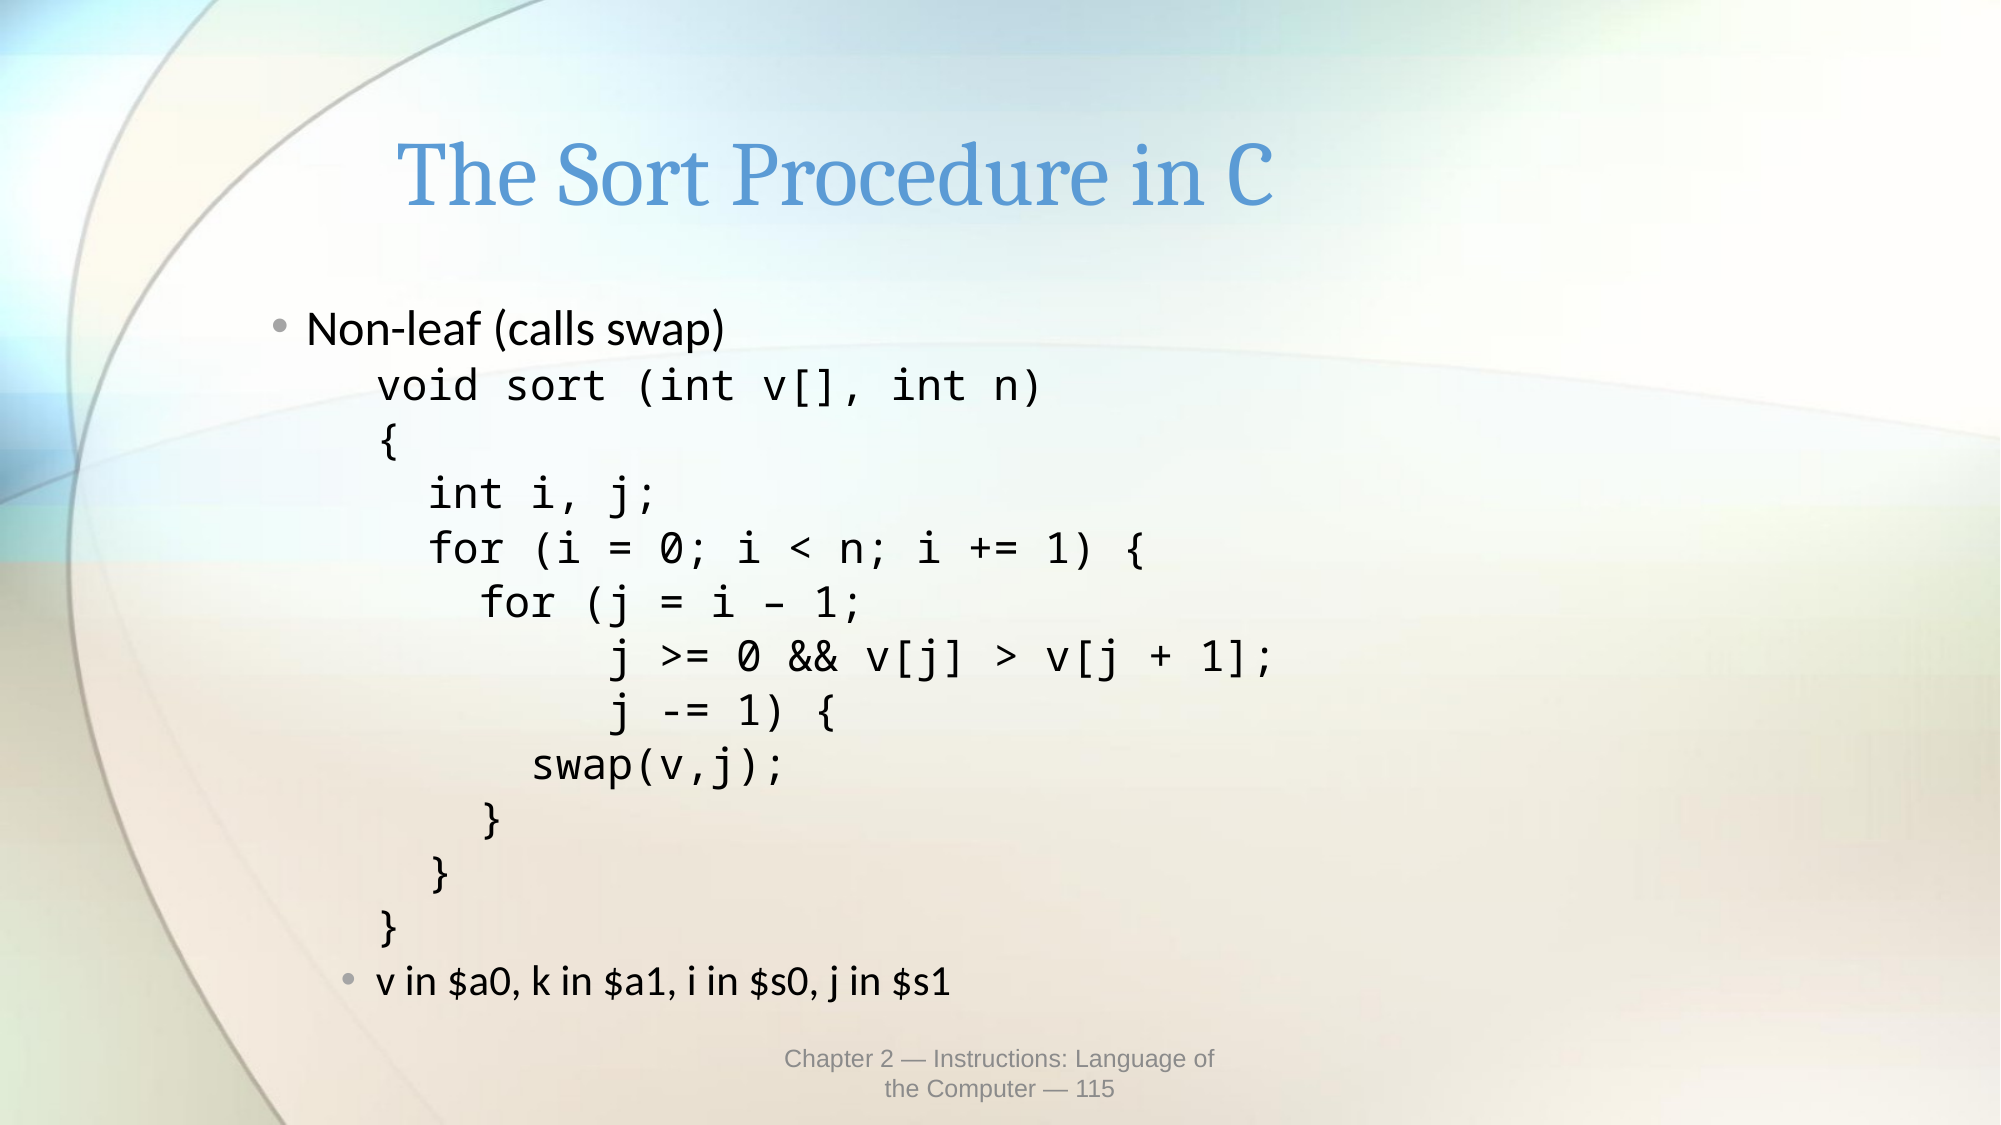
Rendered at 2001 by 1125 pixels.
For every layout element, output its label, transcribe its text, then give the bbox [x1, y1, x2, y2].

title The Sort Procedure in C [381, 59, 1863, 278]
footer Chapter 2 — Instructions: Language of the Computer — 115 [762, 1042, 1238, 1103]
list Non-leaf (calls swap) void sort (int v[], int n) { int i, j; for (i = 0; i < n; i += 1) { for (j = i – 1; j >= 0 && v[j] > v[j + 1]; j -= 1) { swap(v,j); } } } v in $a0, k in $a1, i in $s0, j in $s1 [256, 299, 1863, 1014]
picture [0, 0, 2001, 1125]
